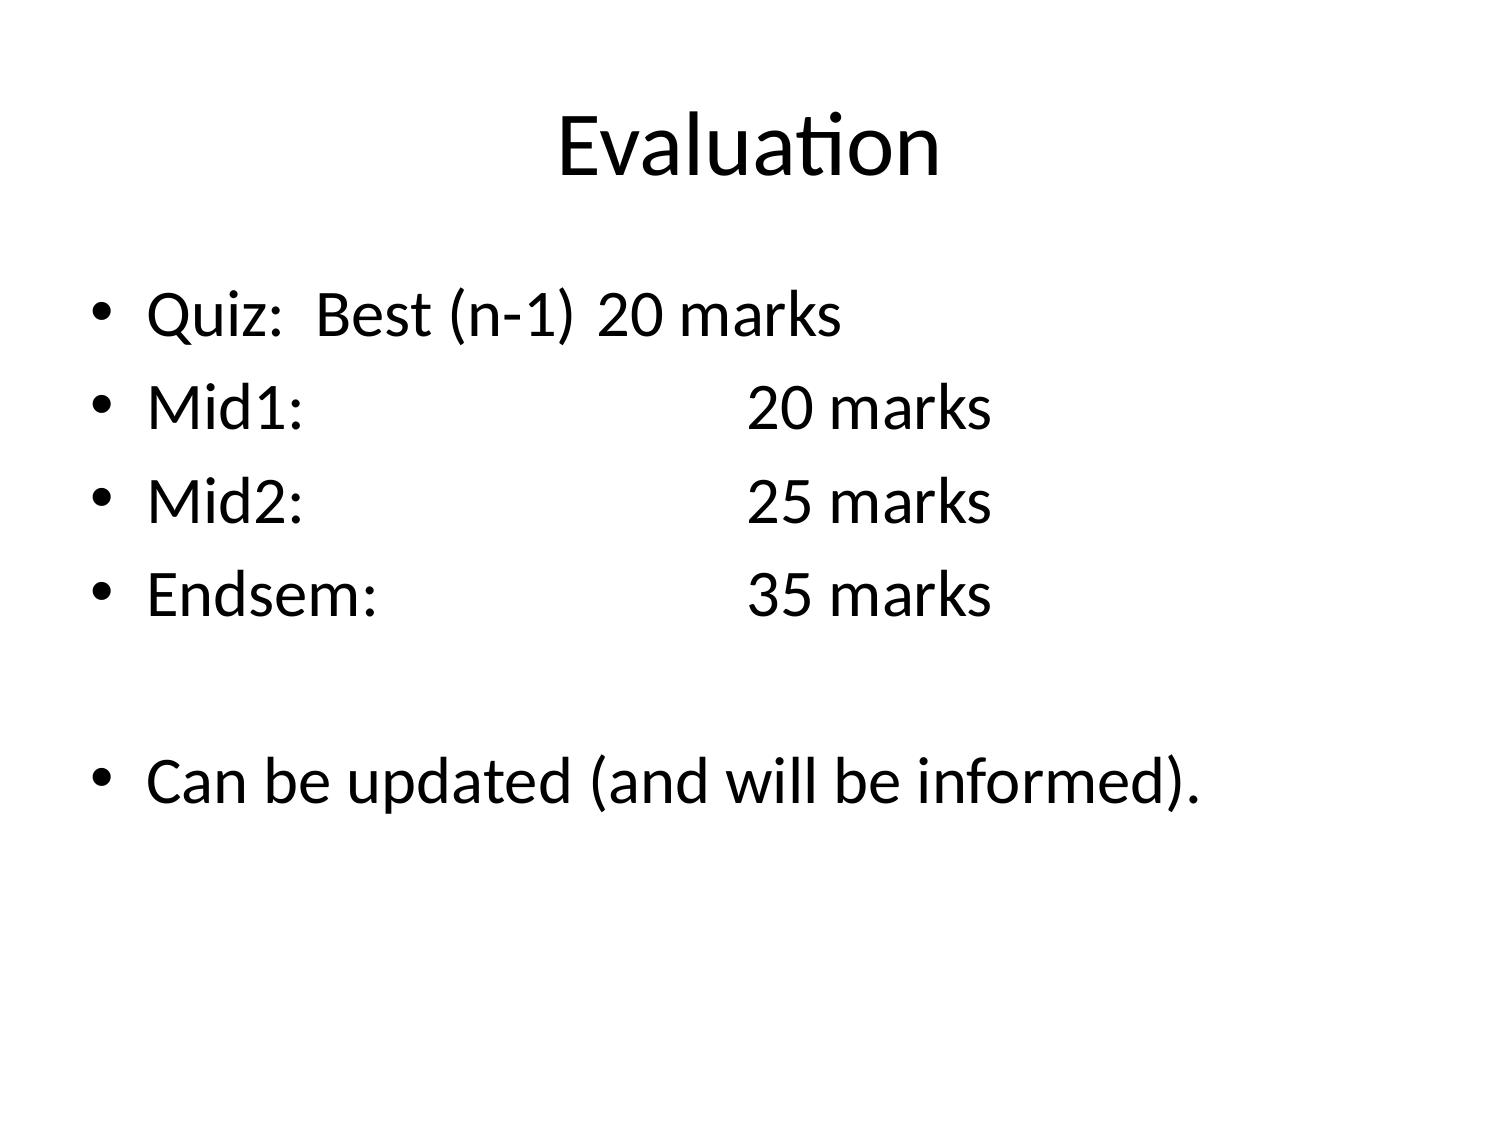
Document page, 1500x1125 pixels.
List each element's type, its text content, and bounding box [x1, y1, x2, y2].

title Evaluation [75, 45, 1425, 233]
list Quiz: Best (n-1) 20 marks Mid1: 20 marks Mid2: 25 marks Endsem: 35 marks Can be updated (and will be informed). [75, 262, 1425, 1005]
